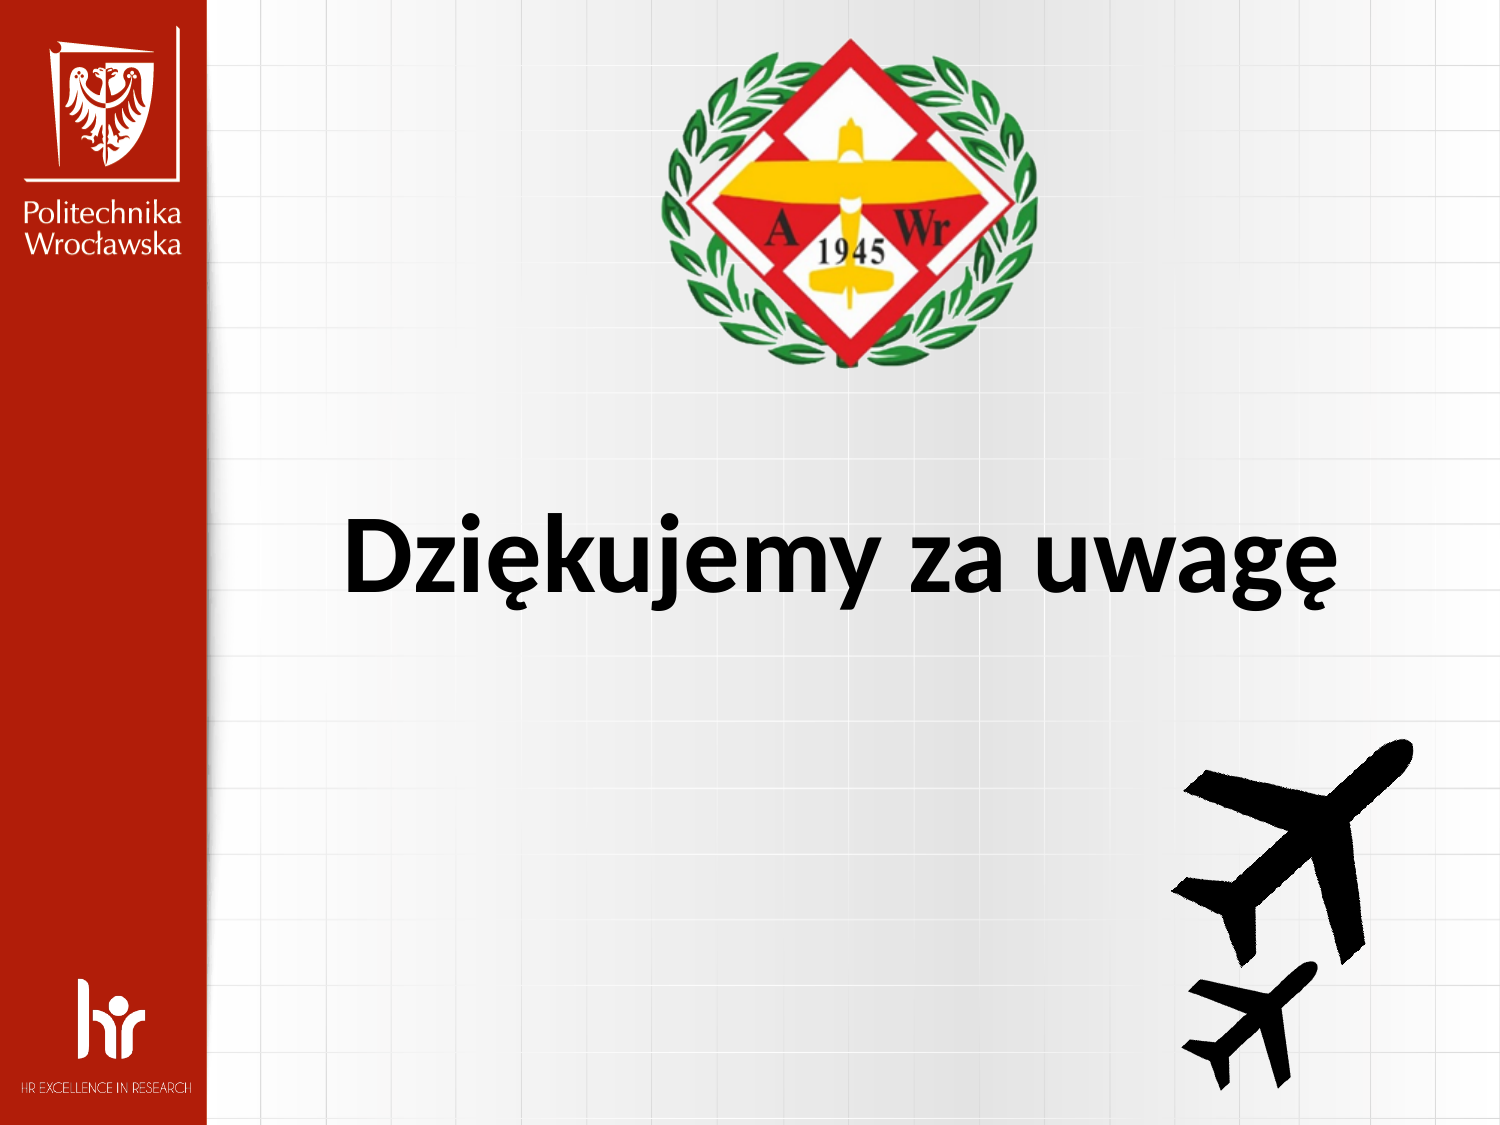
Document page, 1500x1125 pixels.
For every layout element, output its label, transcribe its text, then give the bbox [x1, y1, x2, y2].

picture [0, 0, 1500, 1125]
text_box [1141, 668, 1475, 1110]
list Dziękujemy za uwagę [224, 405, 1474, 689]
